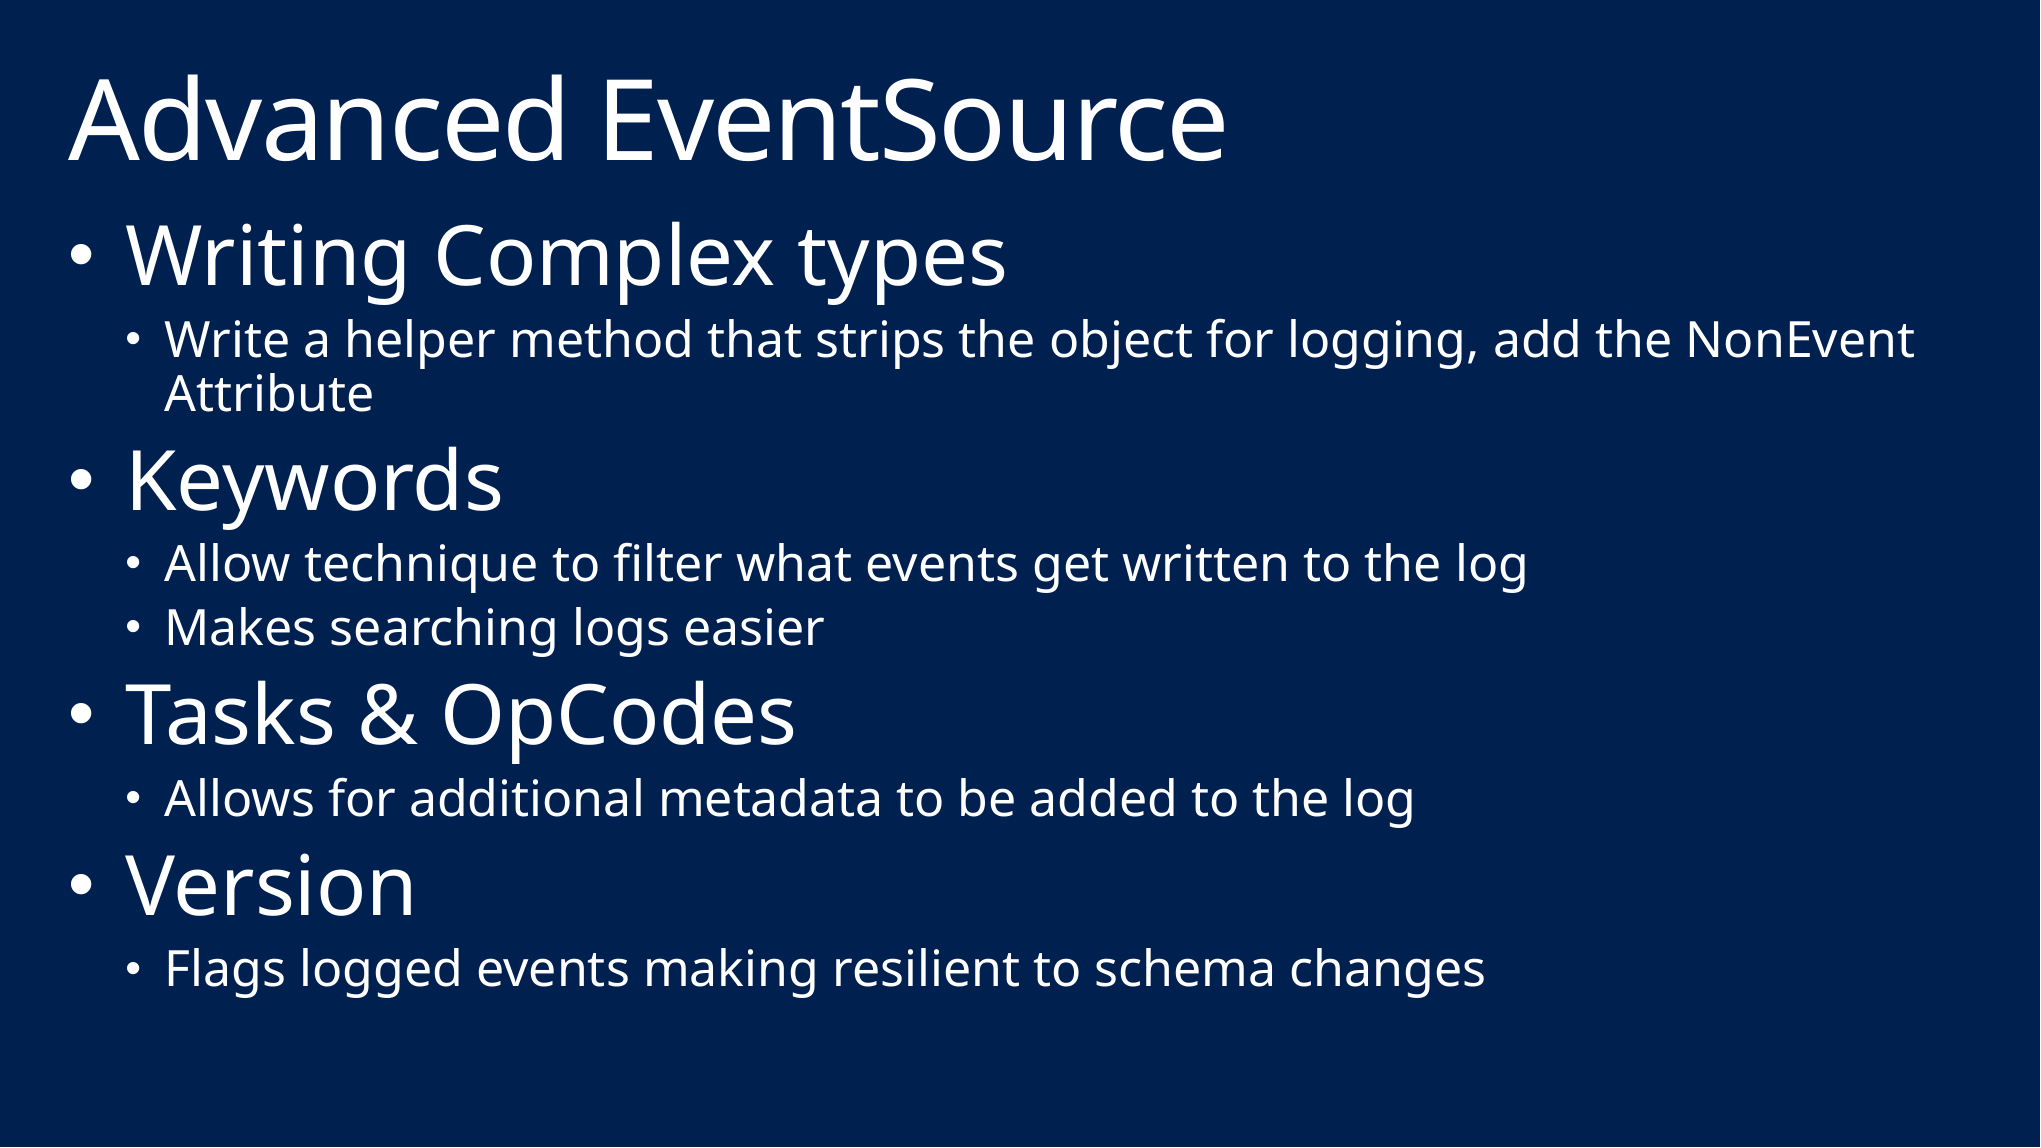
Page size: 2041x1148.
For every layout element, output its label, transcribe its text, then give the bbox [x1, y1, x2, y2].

title Advanced EventSource [45, 48, 1996, 199]
list Writing Complex types Write a helper method that strips the object for logging, add the NonEvent Attribute Keywords Allow technique to filter what events get written to the log Makes searching logs easier Tasks & OpCodes Allows for additional metadata to be added to the log Version Flags logged events making resilient to schema changes [45, 199, 1996, 1042]
